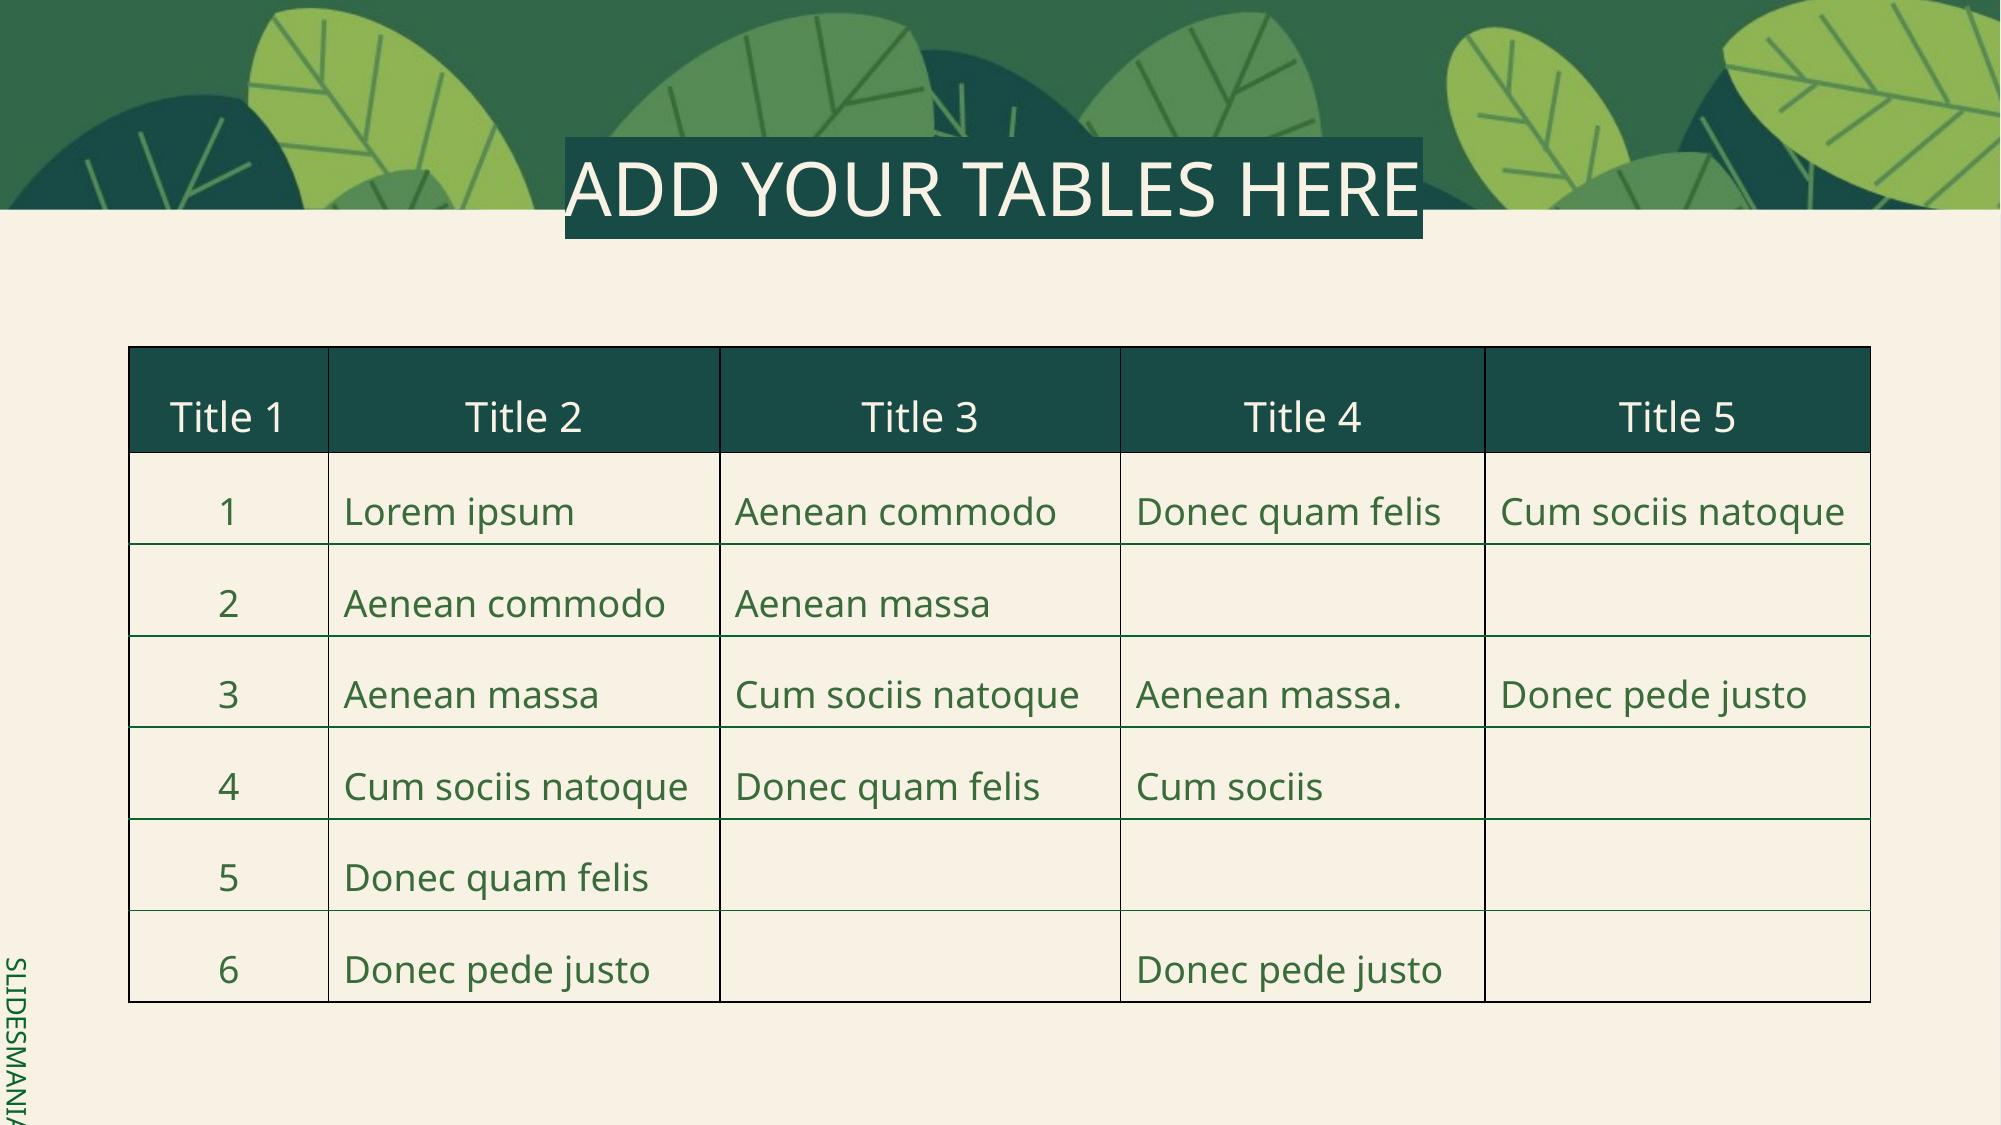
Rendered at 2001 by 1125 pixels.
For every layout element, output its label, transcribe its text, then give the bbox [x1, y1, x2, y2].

table_cell Cum sociis natoque [329, 728, 719, 818]
table_cell 1 [130, 453, 328, 543]
table_cell Donec pede justo [1486, 637, 1870, 726]
table_cell [721, 820, 1120, 910]
table_cell 2 [130, 545, 328, 635]
table_cell Donec quam felis [1121, 453, 1484, 543]
table_cell [1486, 820, 1870, 910]
table_cell Aenean commodo [721, 453, 1120, 543]
table_cell [1486, 911, 1870, 1001]
table_cell 4 [130, 728, 328, 818]
table_cell Lorem ipsum [329, 453, 719, 543]
table_cell Cum sociis natoque [721, 637, 1120, 726]
table_cell Donec pede justo [329, 911, 719, 1001]
table_cell [1121, 820, 1484, 910]
table_cell [1486, 545, 1870, 635]
table_cell 5 [130, 820, 328, 910]
text_box ADD YOUR TABLES HERE [478, 144, 1510, 270]
table_cell 3 [130, 637, 328, 726]
table_cell [1121, 545, 1484, 635]
table_cell Aenean massa [721, 545, 1120, 635]
picture [0, 0, 2001, 1125]
table_cell 6 [130, 911, 328, 1001]
table_header Title 2 [329, 348, 719, 452]
table_cell Aenean commodo [329, 545, 719, 635]
table_cell Donec quam felis [721, 728, 1120, 818]
table_cell Donec quam felis [329, 820, 719, 910]
table_cell Aenean massa [329, 637, 719, 726]
table_cell Cum sociis [1121, 728, 1484, 818]
table_cell [721, 911, 1120, 1001]
table_header Title 4 [1121, 348, 1484, 452]
table_cell Cum sociis natoque [1486, 453, 1870, 543]
table_header Title 5 [1486, 348, 1870, 452]
table_cell Donec pede justo [1121, 911, 1484, 1001]
table_cell [1486, 728, 1870, 818]
table_header Title 3 [721, 348, 1120, 452]
table_header Title 1 [130, 348, 328, 452]
table_cell Aenean massa. [1121, 637, 1484, 726]
